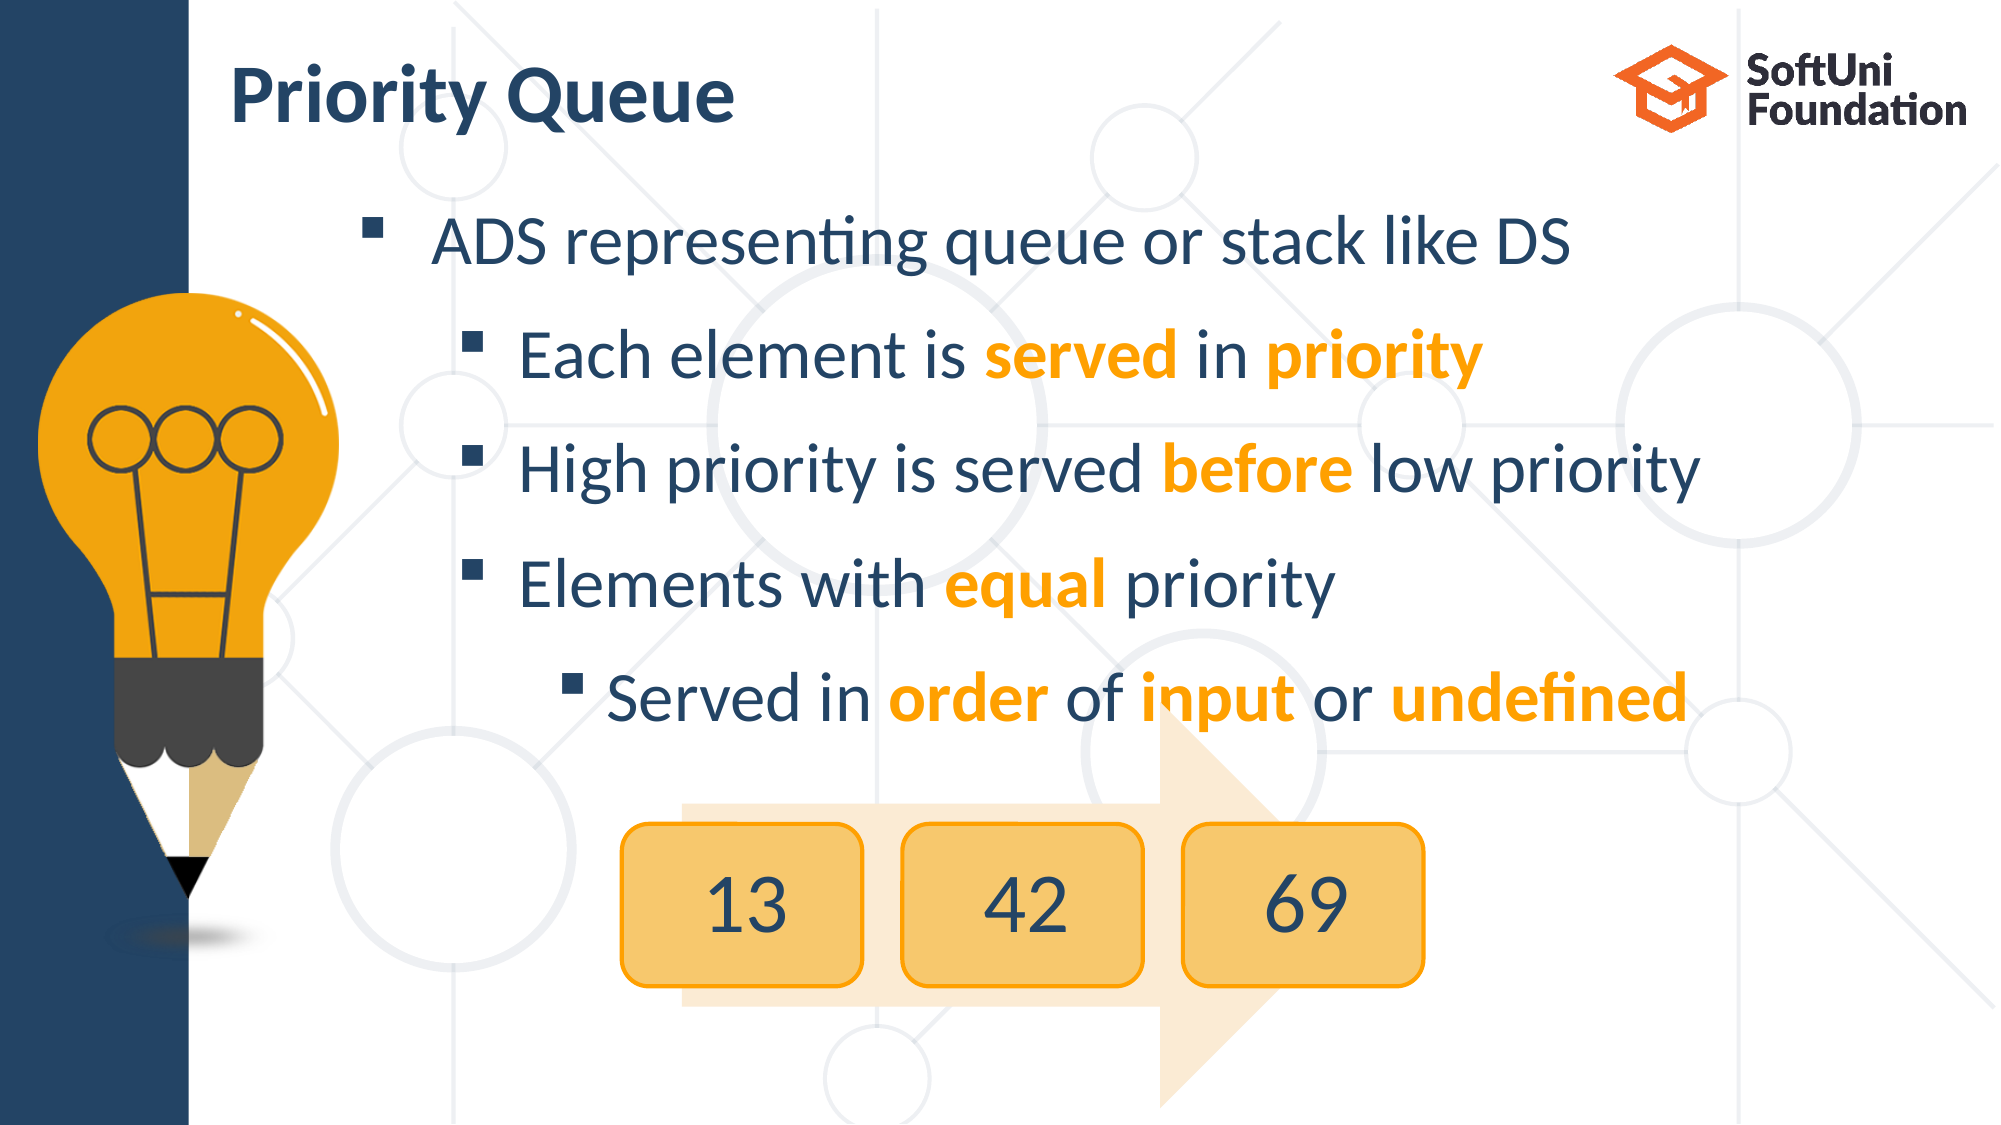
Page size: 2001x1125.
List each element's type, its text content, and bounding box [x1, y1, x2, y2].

list ADS representing queue or stack like DS Each element is served in priority High priority is served before low priority Elements with equal priority Served in order of input or undefined [338, 183, 1968, 1050]
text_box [621, 701, 1424, 1109]
title Priority Queue [212, 16, 1591, 162]
picture [38, 293, 338, 961]
picture [1613, 44, 1966, 133]
